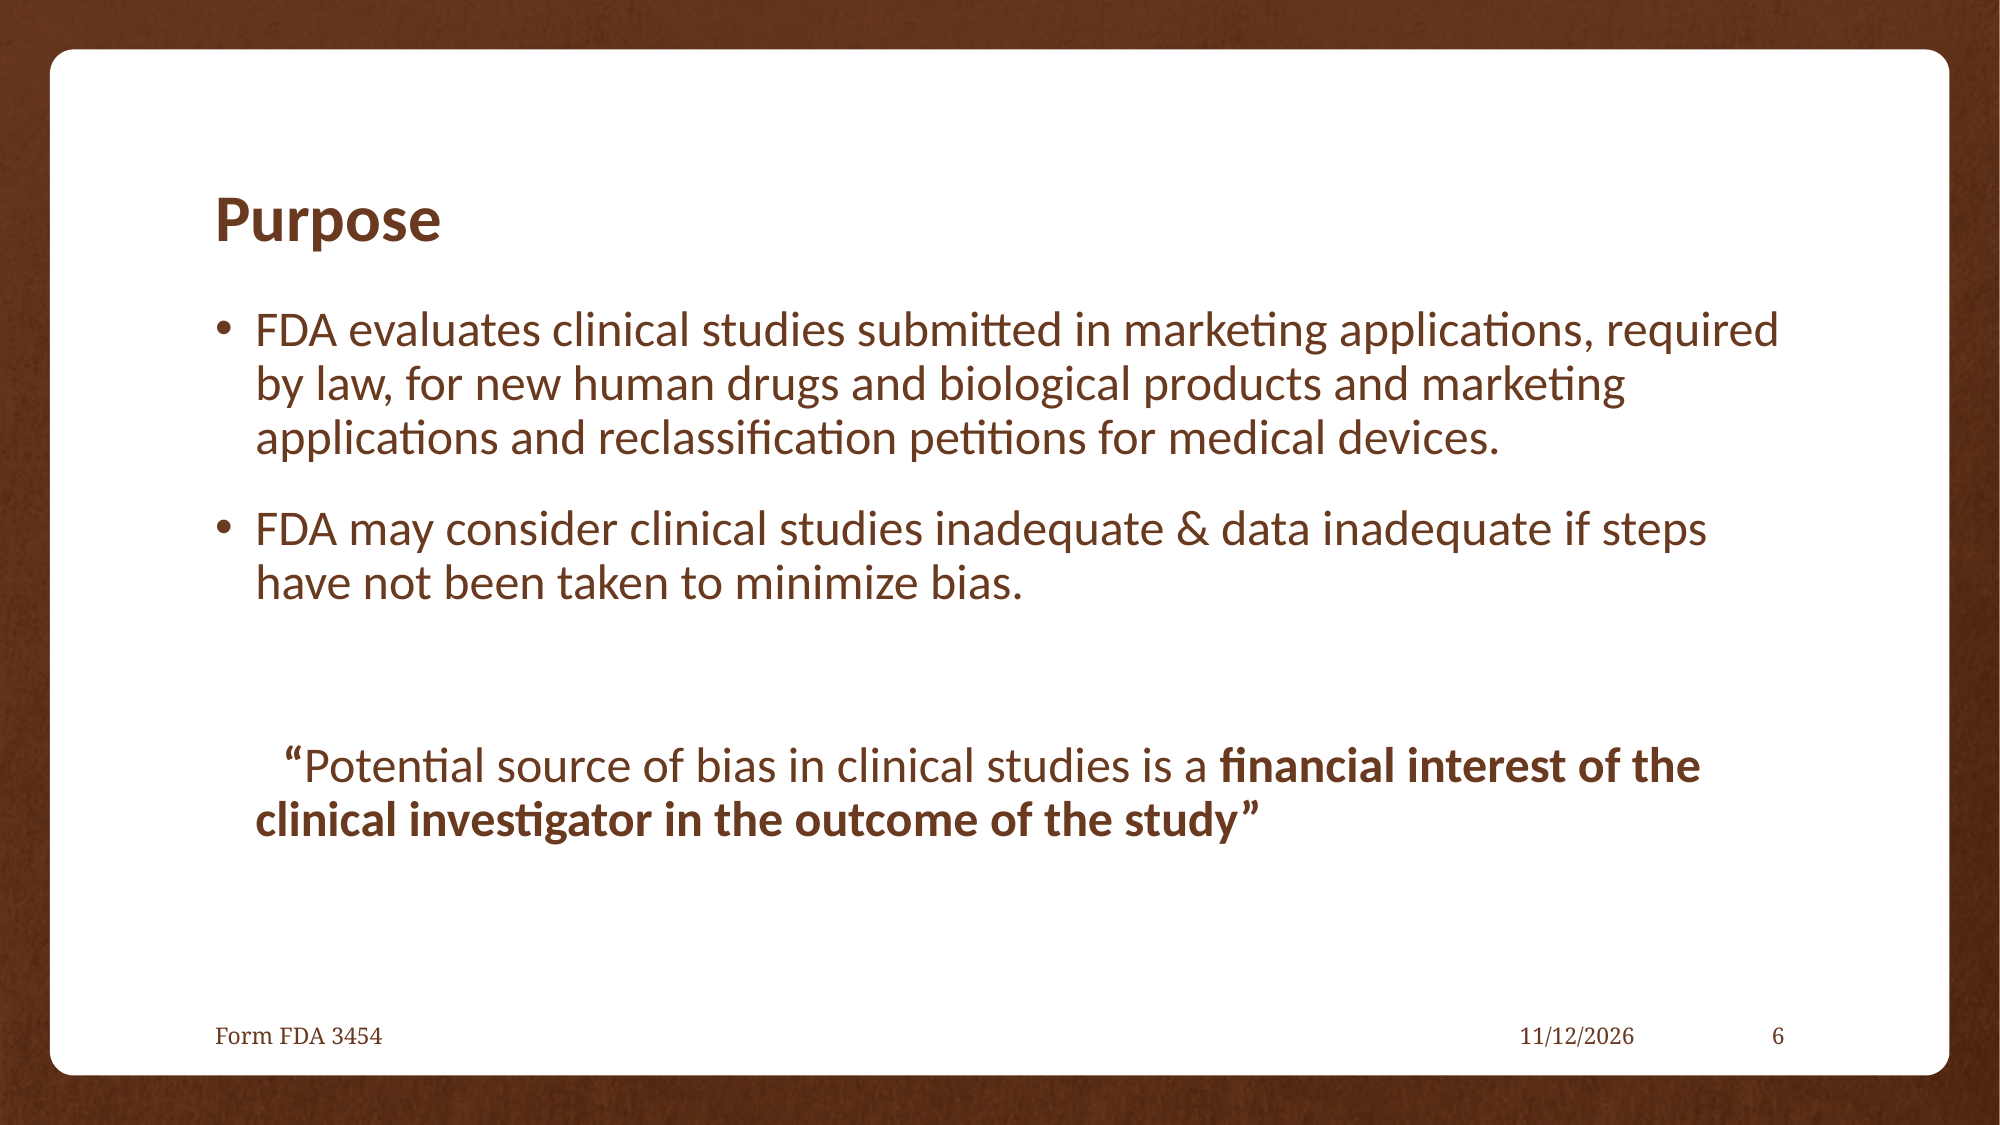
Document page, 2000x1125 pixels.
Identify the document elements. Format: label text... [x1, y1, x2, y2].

slide_number 6 [1682, 1012, 1800, 1063]
footer Form FDA 3454 [199, 1012, 1417, 1063]
list FDA evaluates clinical studies submitted in marketing applications, required by law, for new human drugs and biological products and marketing applications and reclassification petitions for medical devices. FDA may consider clinical studies inadequate & data inadequate if steps have not been taken to minimize bias. “Potential source of bias in clinical studies is a financial interest of the clinical investigator in the outcome of the study” [199, 295, 1800, 996]
title Purpose [199, 70, 1800, 263]
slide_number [1449, 1012, 1650, 1063]
